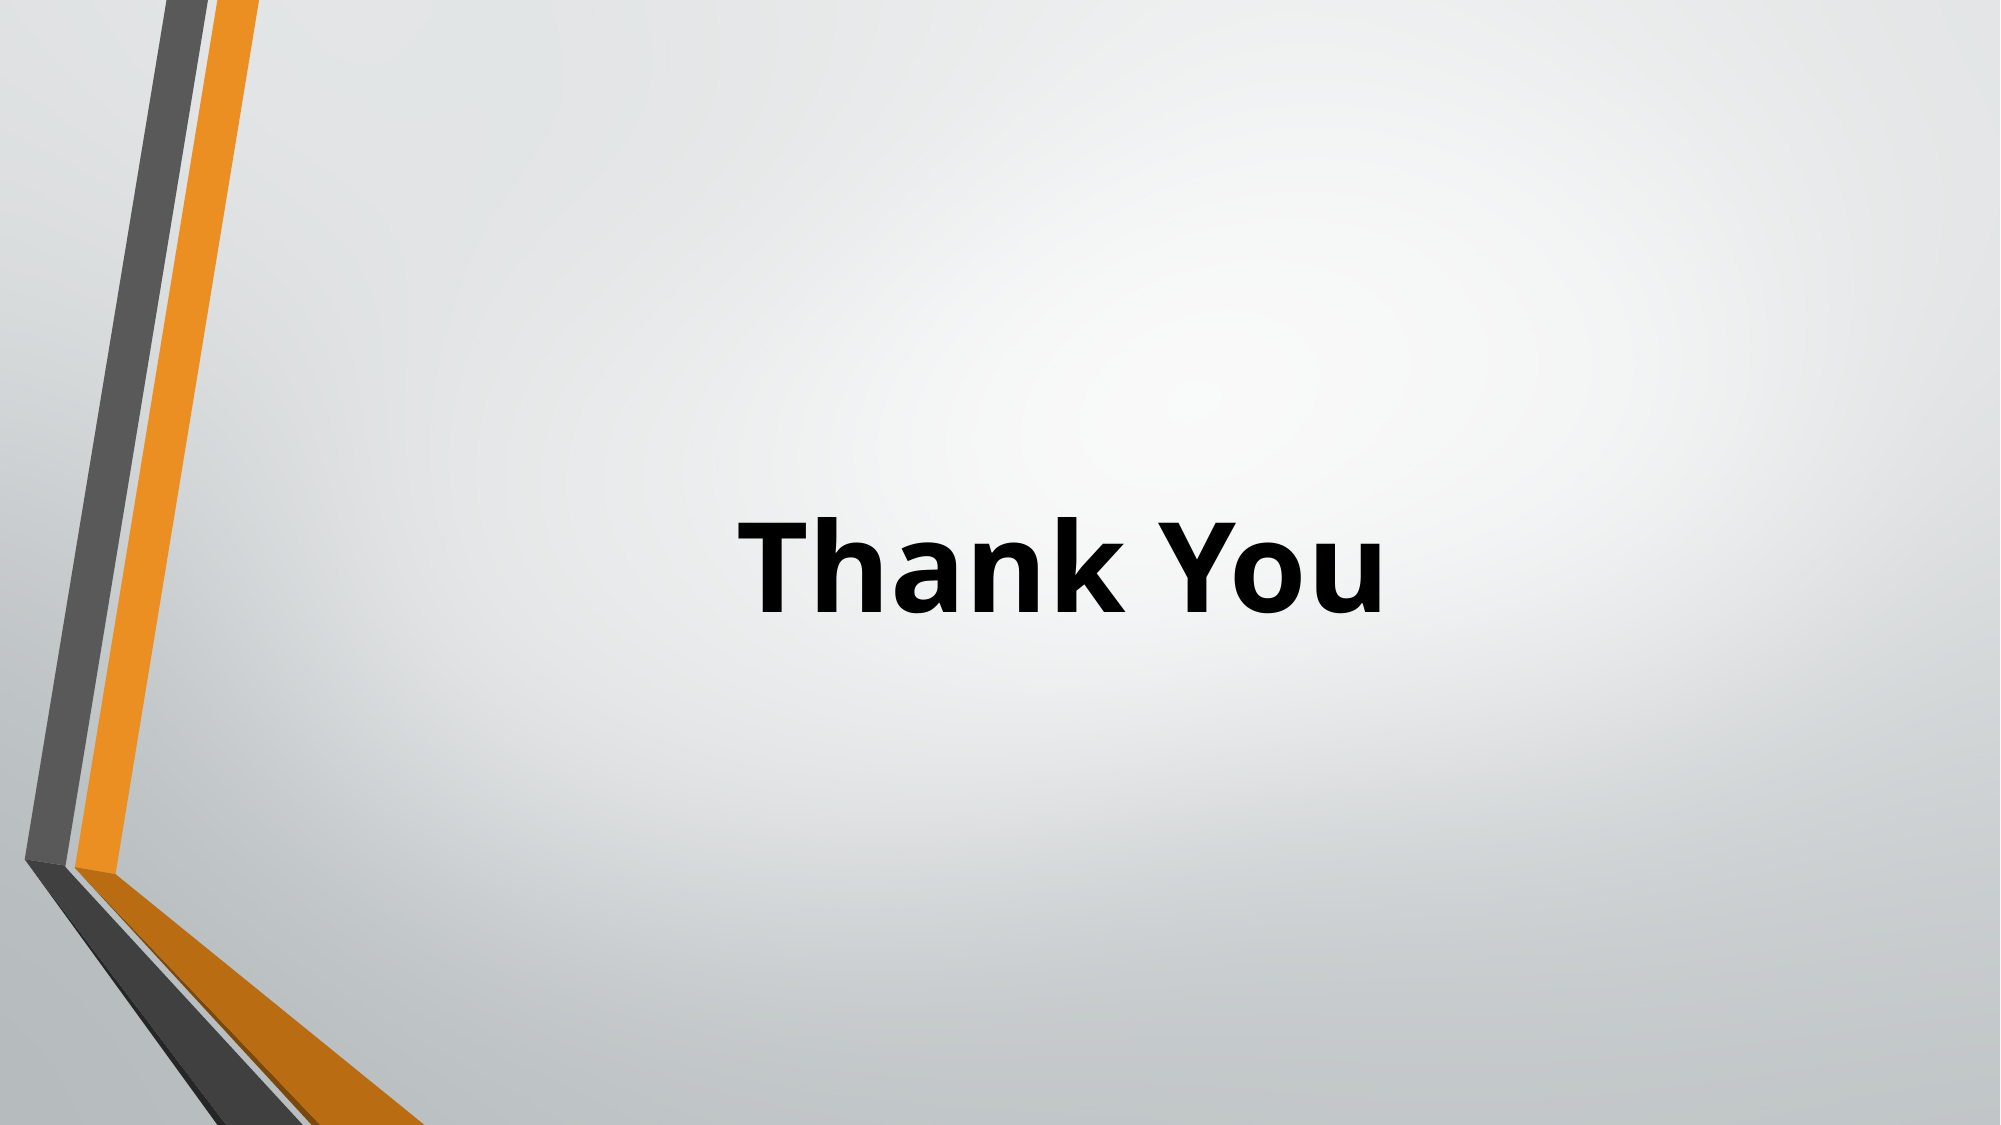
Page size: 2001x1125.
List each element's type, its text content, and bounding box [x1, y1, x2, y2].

title Thank You [241, 482, 1885, 643]
